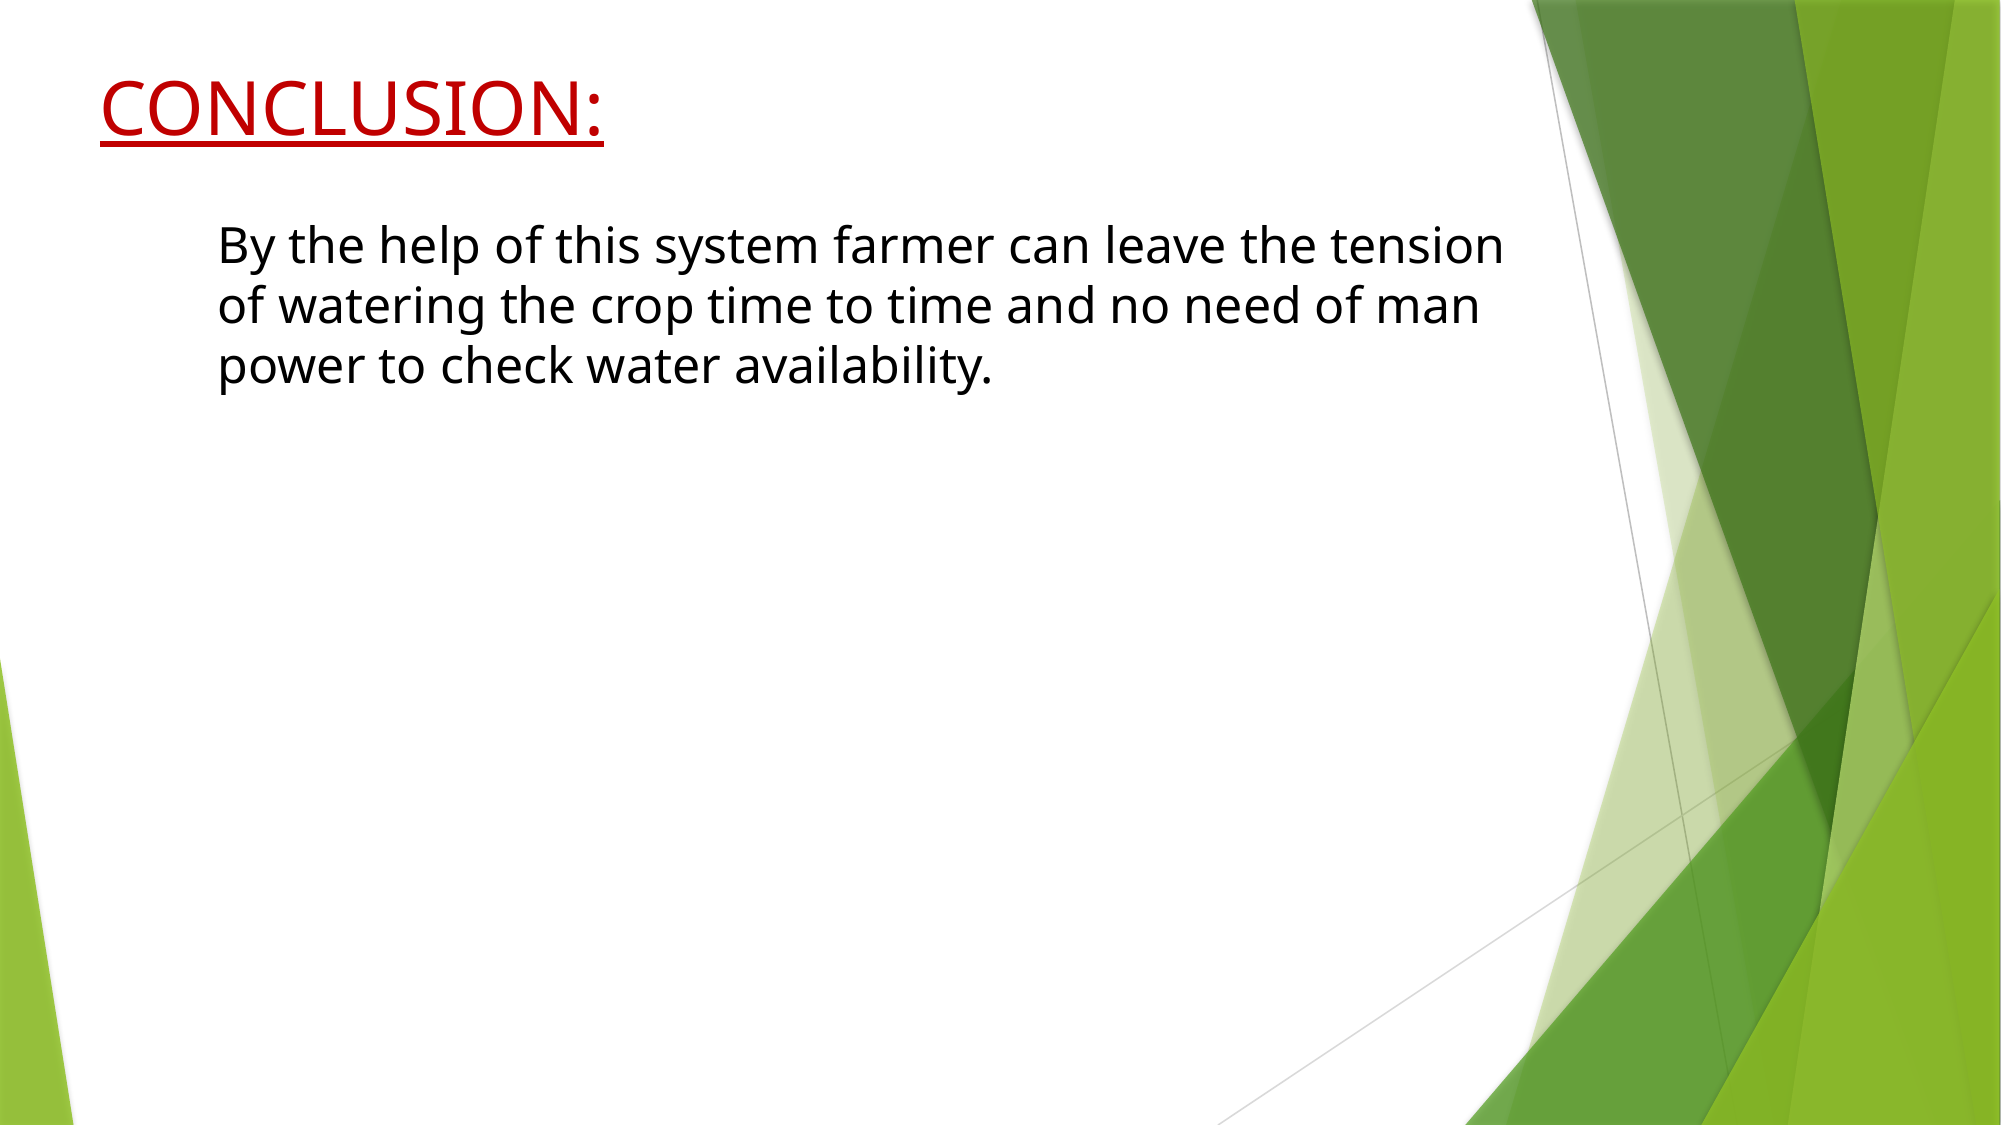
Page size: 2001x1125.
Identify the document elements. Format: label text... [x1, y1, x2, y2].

text_box By the help of this system farmer can leave the tension of watering the crop time to time and no need of man power to check water availability. [202, 206, 1565, 402]
text_box CONCLUSION: [84, 53, 815, 159]
